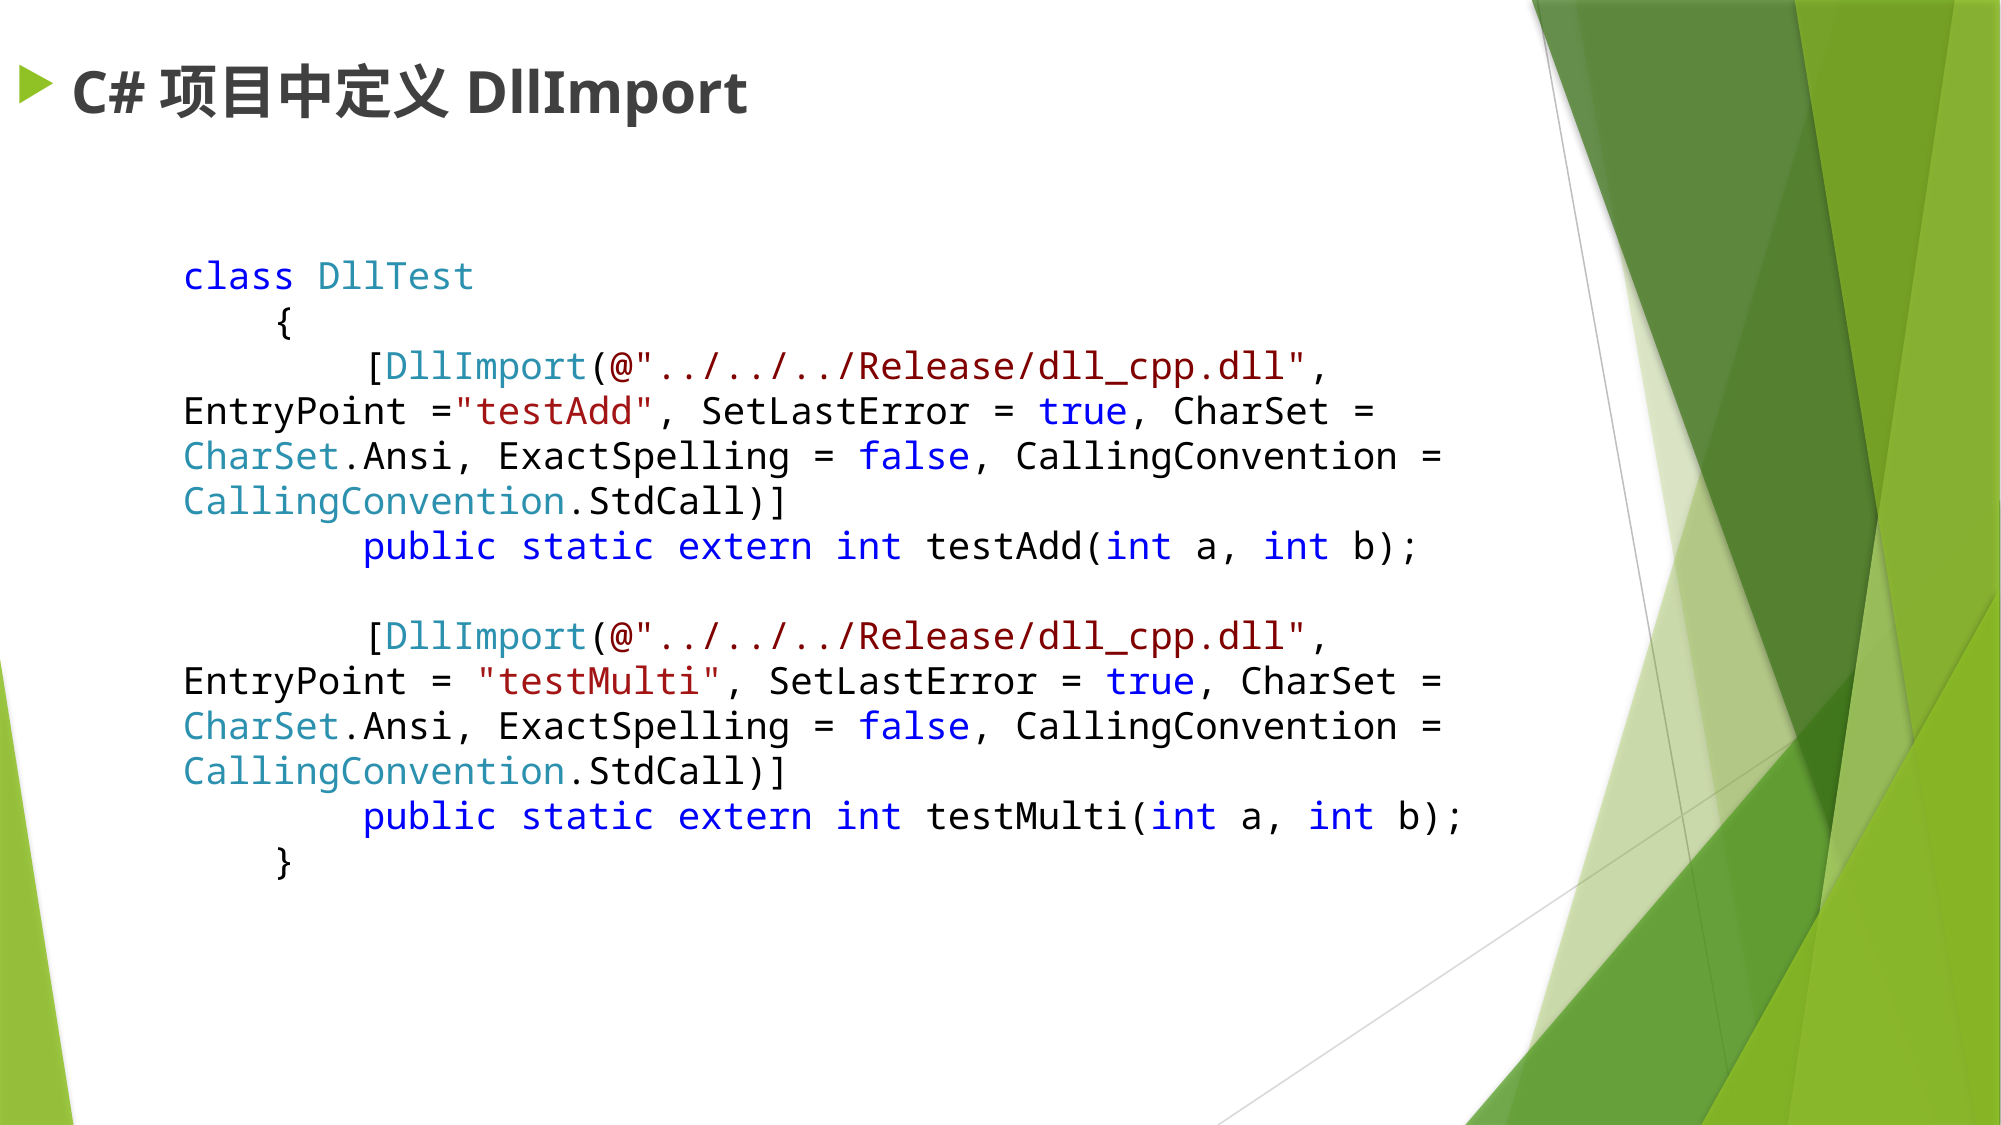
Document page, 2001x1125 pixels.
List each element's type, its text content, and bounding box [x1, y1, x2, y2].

list [75, 184, 1456, 896]
text_box class DllTest { [DllImport(@"../../../Release/dll_cpp.dll", EntryPoint ="testAdd", SetLastError = true, CharSet = CharSet.Ansi, ExactSpelling = false, CallingConvention = CallingConvention.StdCall)] public static extern int testAdd(int a, int b); [DllImport(@"../../../Release/dll_cpp.dll", EntryPoint = "testMulti", SetLastError = true, CharSet = CharSet.Ansi, ExactSpelling = false, CallingConvention = CallingConvention.StdCall)] public static extern int testMulti(int a, int b); } [168, 244, 1486, 890]
text_box C#项目中定义DllImport [0, 47, 827, 155]
